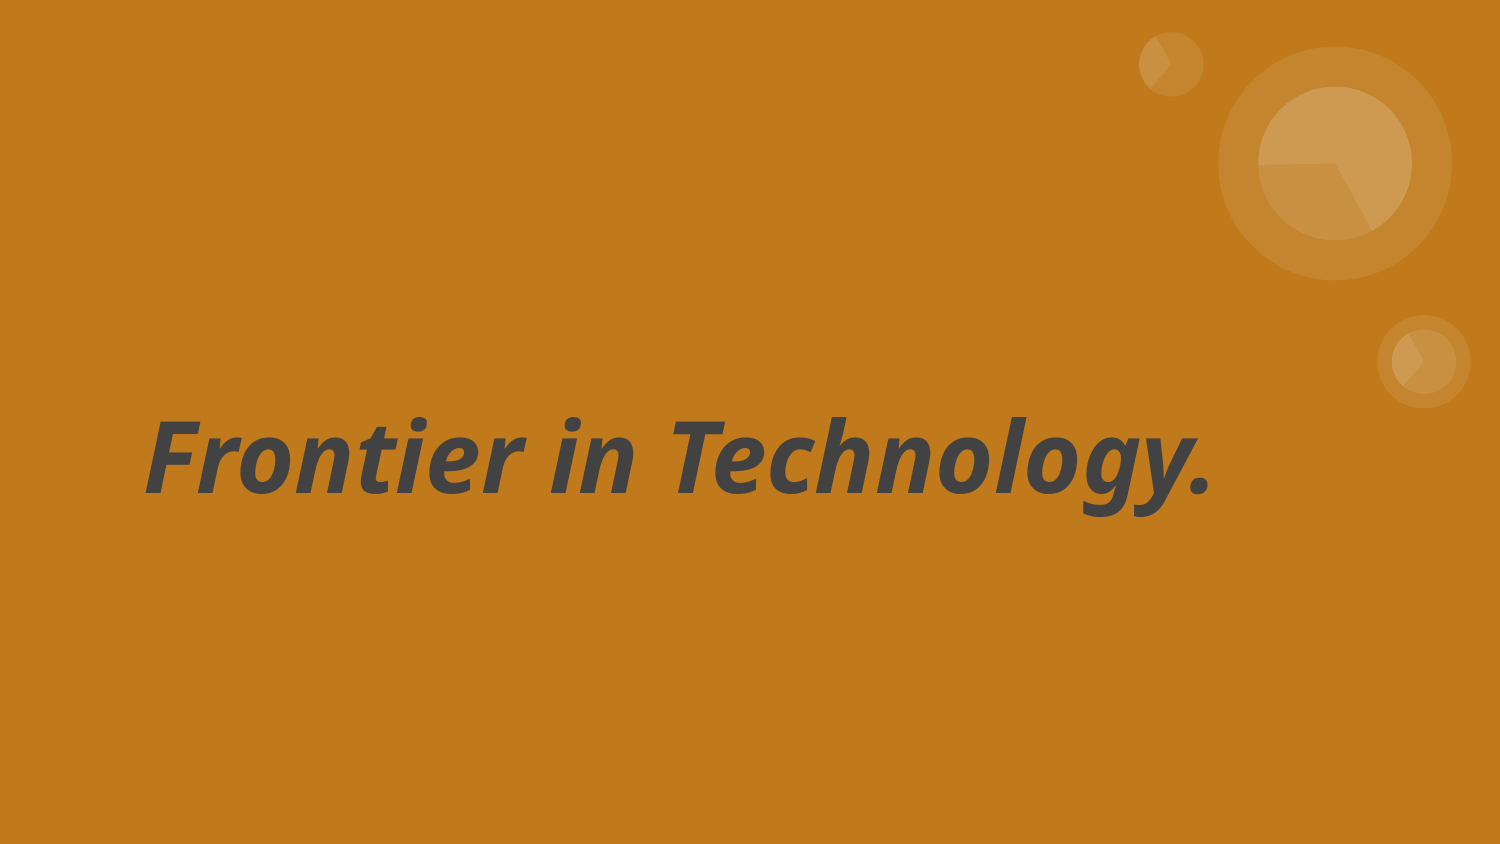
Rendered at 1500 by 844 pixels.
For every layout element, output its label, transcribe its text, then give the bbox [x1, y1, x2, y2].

title Frontier in Technology. [128, 350, 1394, 695]
